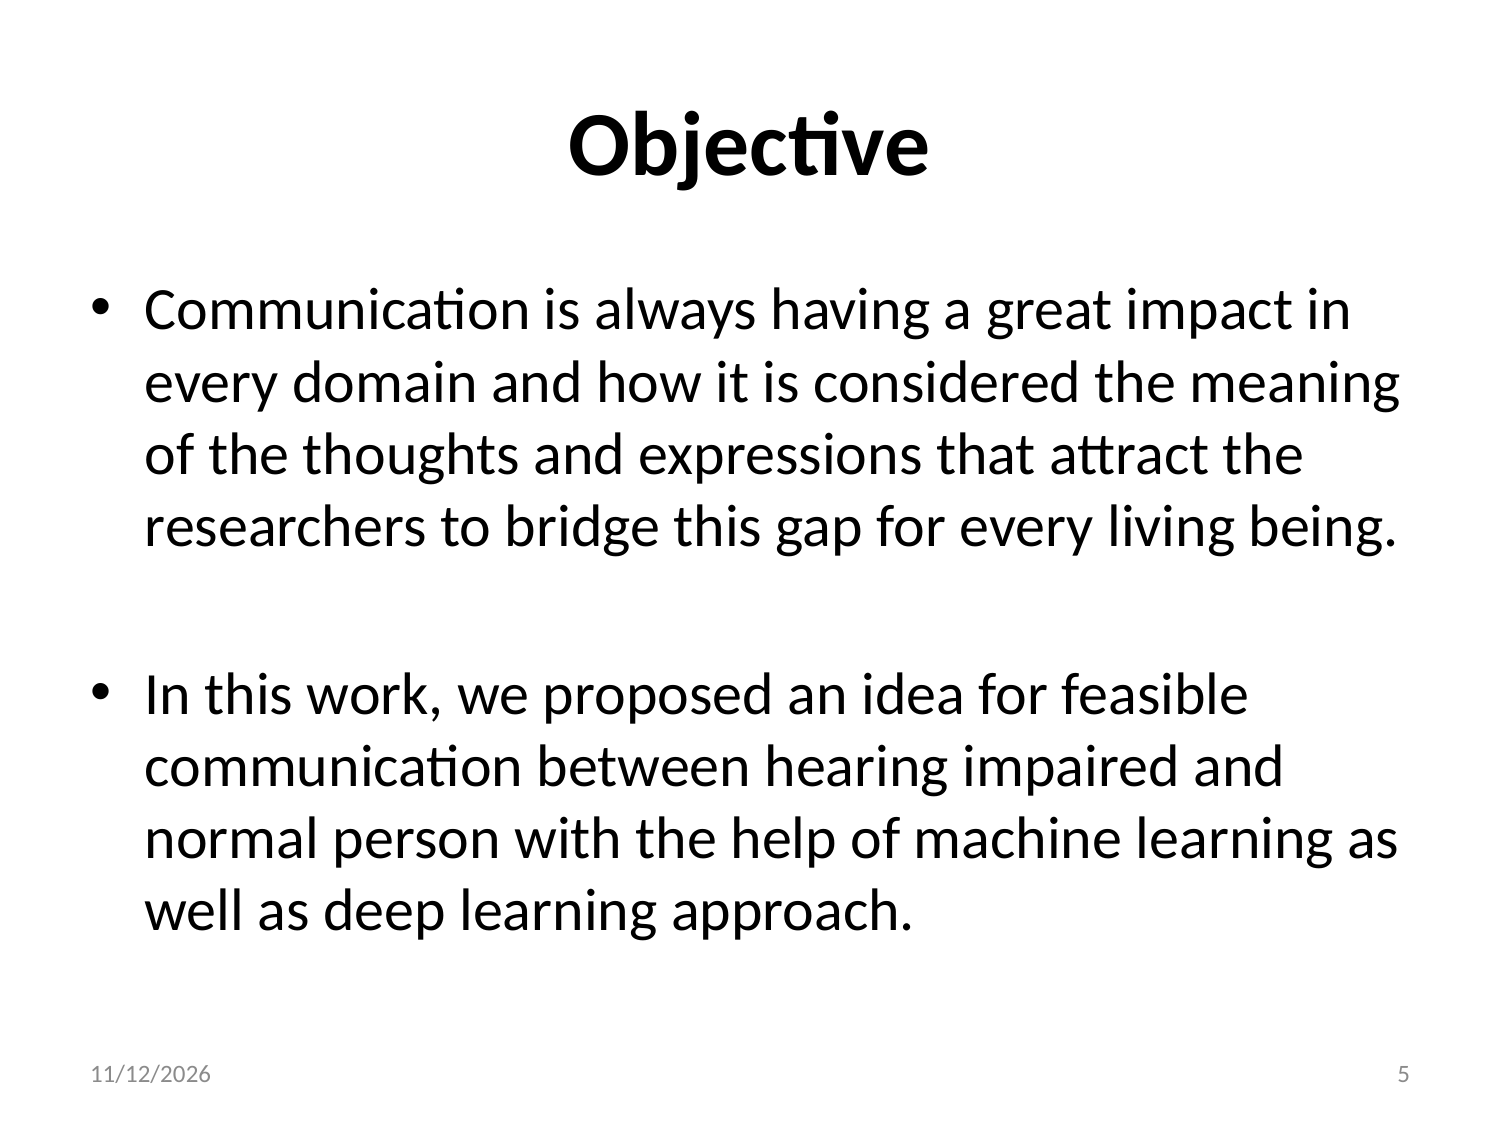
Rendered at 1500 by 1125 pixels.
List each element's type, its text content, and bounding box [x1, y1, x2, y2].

slide_number 5 [1074, 1042, 1425, 1103]
title Objective [75, 45, 1425, 233]
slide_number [75, 1042, 425, 1103]
list Communication is always having a great impact in every domain and how it is considered the meaning of the thoughts and expressions that attract the researchers to bridge this gap for every living being. In this work, we proposed an idea for feasible communication between hearing impaired and normal person with the help of machine learning as well as deep learning approach. [75, 262, 1425, 1005]
